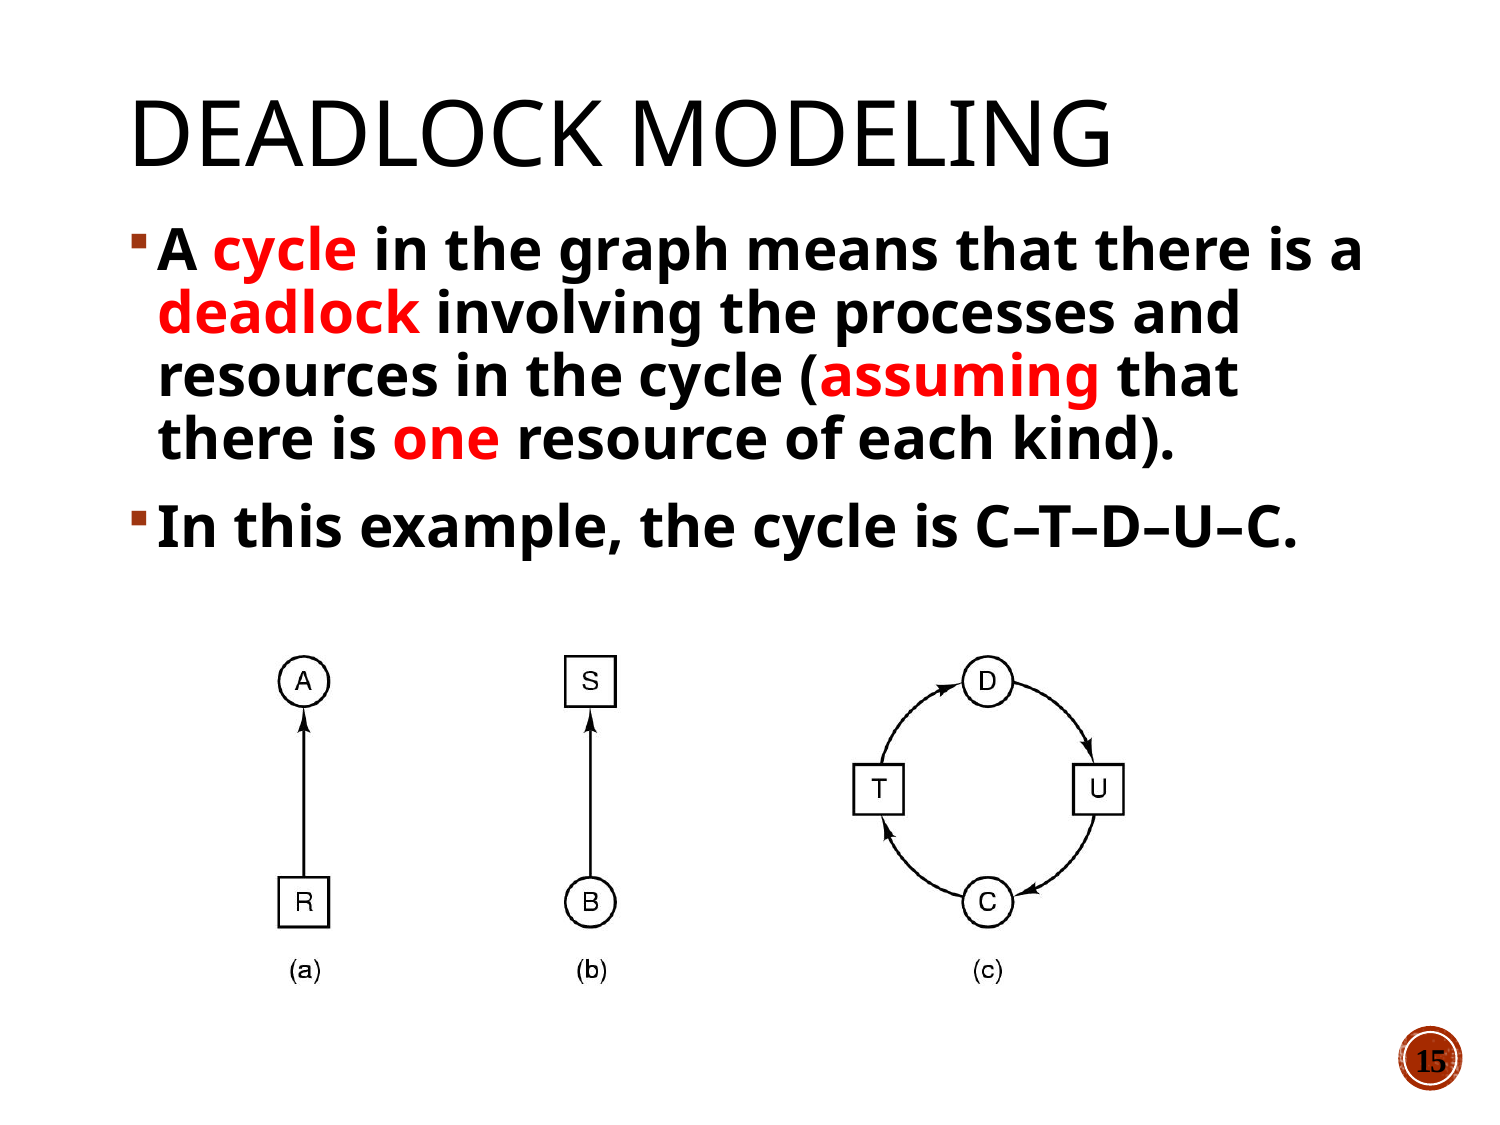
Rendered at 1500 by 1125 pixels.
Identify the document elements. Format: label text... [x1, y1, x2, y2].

title Deadlock Modeling [112, 79, 1388, 194]
list A cycle in the graph means that there is a deadlock involving the processes and resources in the cycle (assuming that there is one resource of each kind). In this example, the cycle is C–T–D–U–C. [112, 212, 1388, 1013]
slide_number 15 [1391, 1028, 1471, 1089]
picture [275, 648, 1131, 986]
